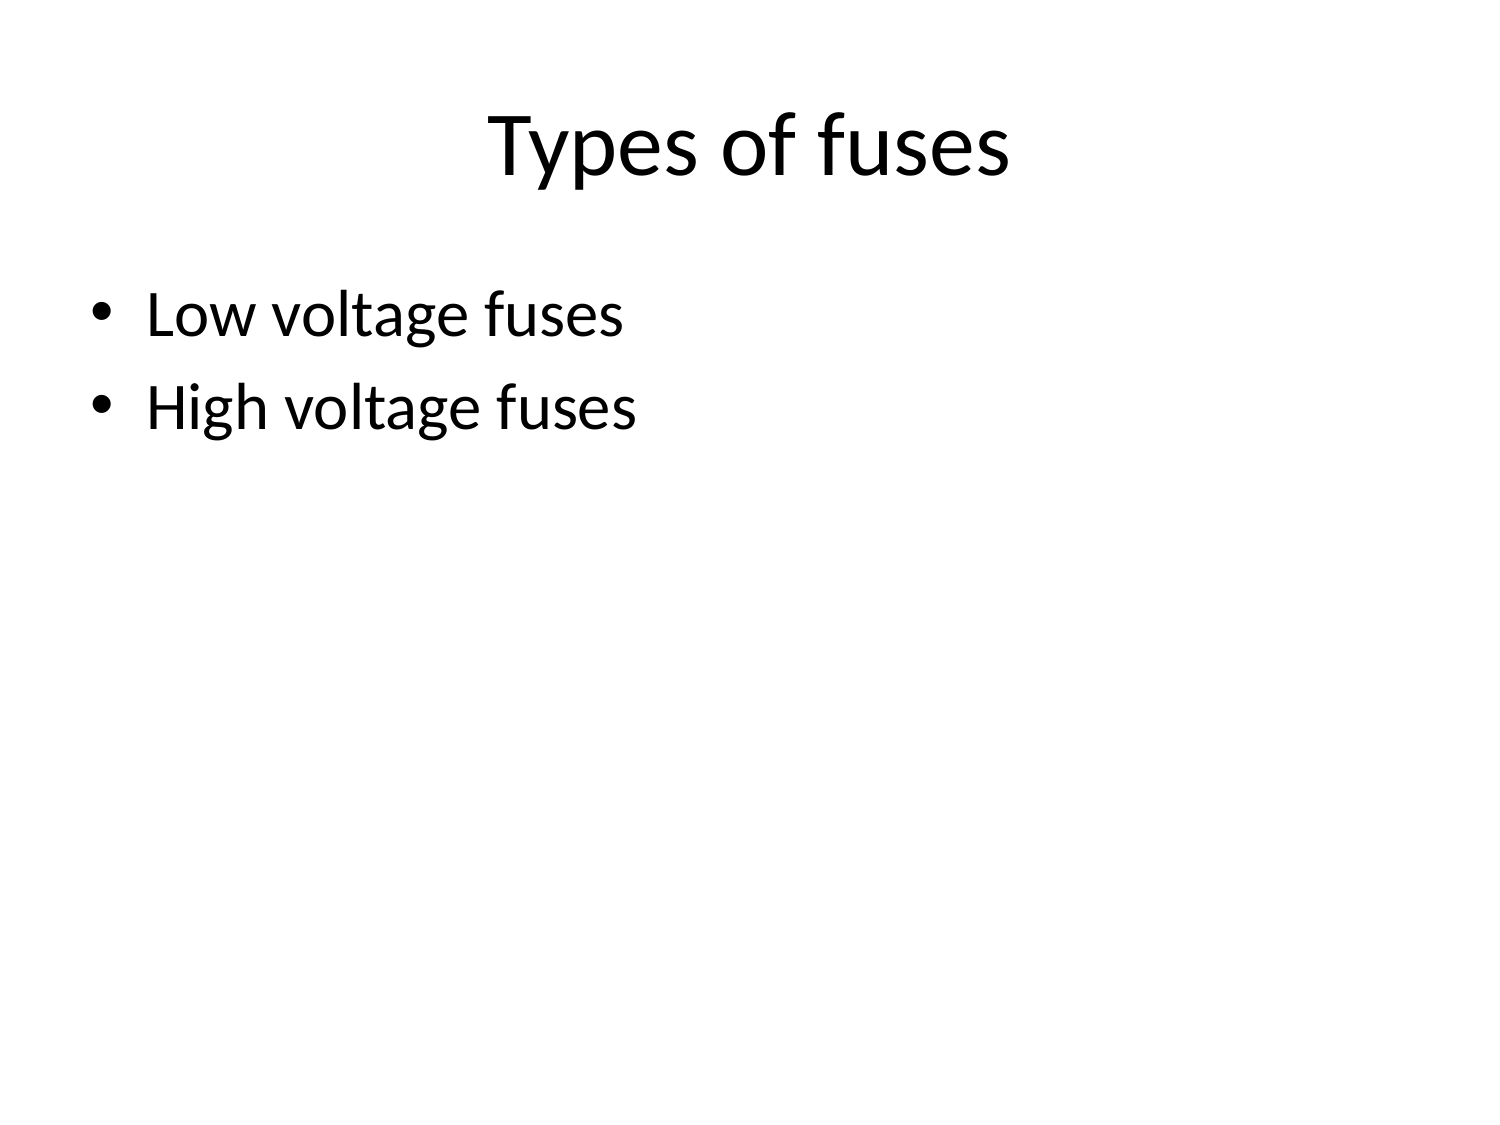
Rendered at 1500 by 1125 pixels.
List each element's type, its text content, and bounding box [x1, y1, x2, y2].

list Low voltage fuses High voltage fuses [75, 262, 1425, 1005]
title Types of fuses [75, 45, 1425, 233]
